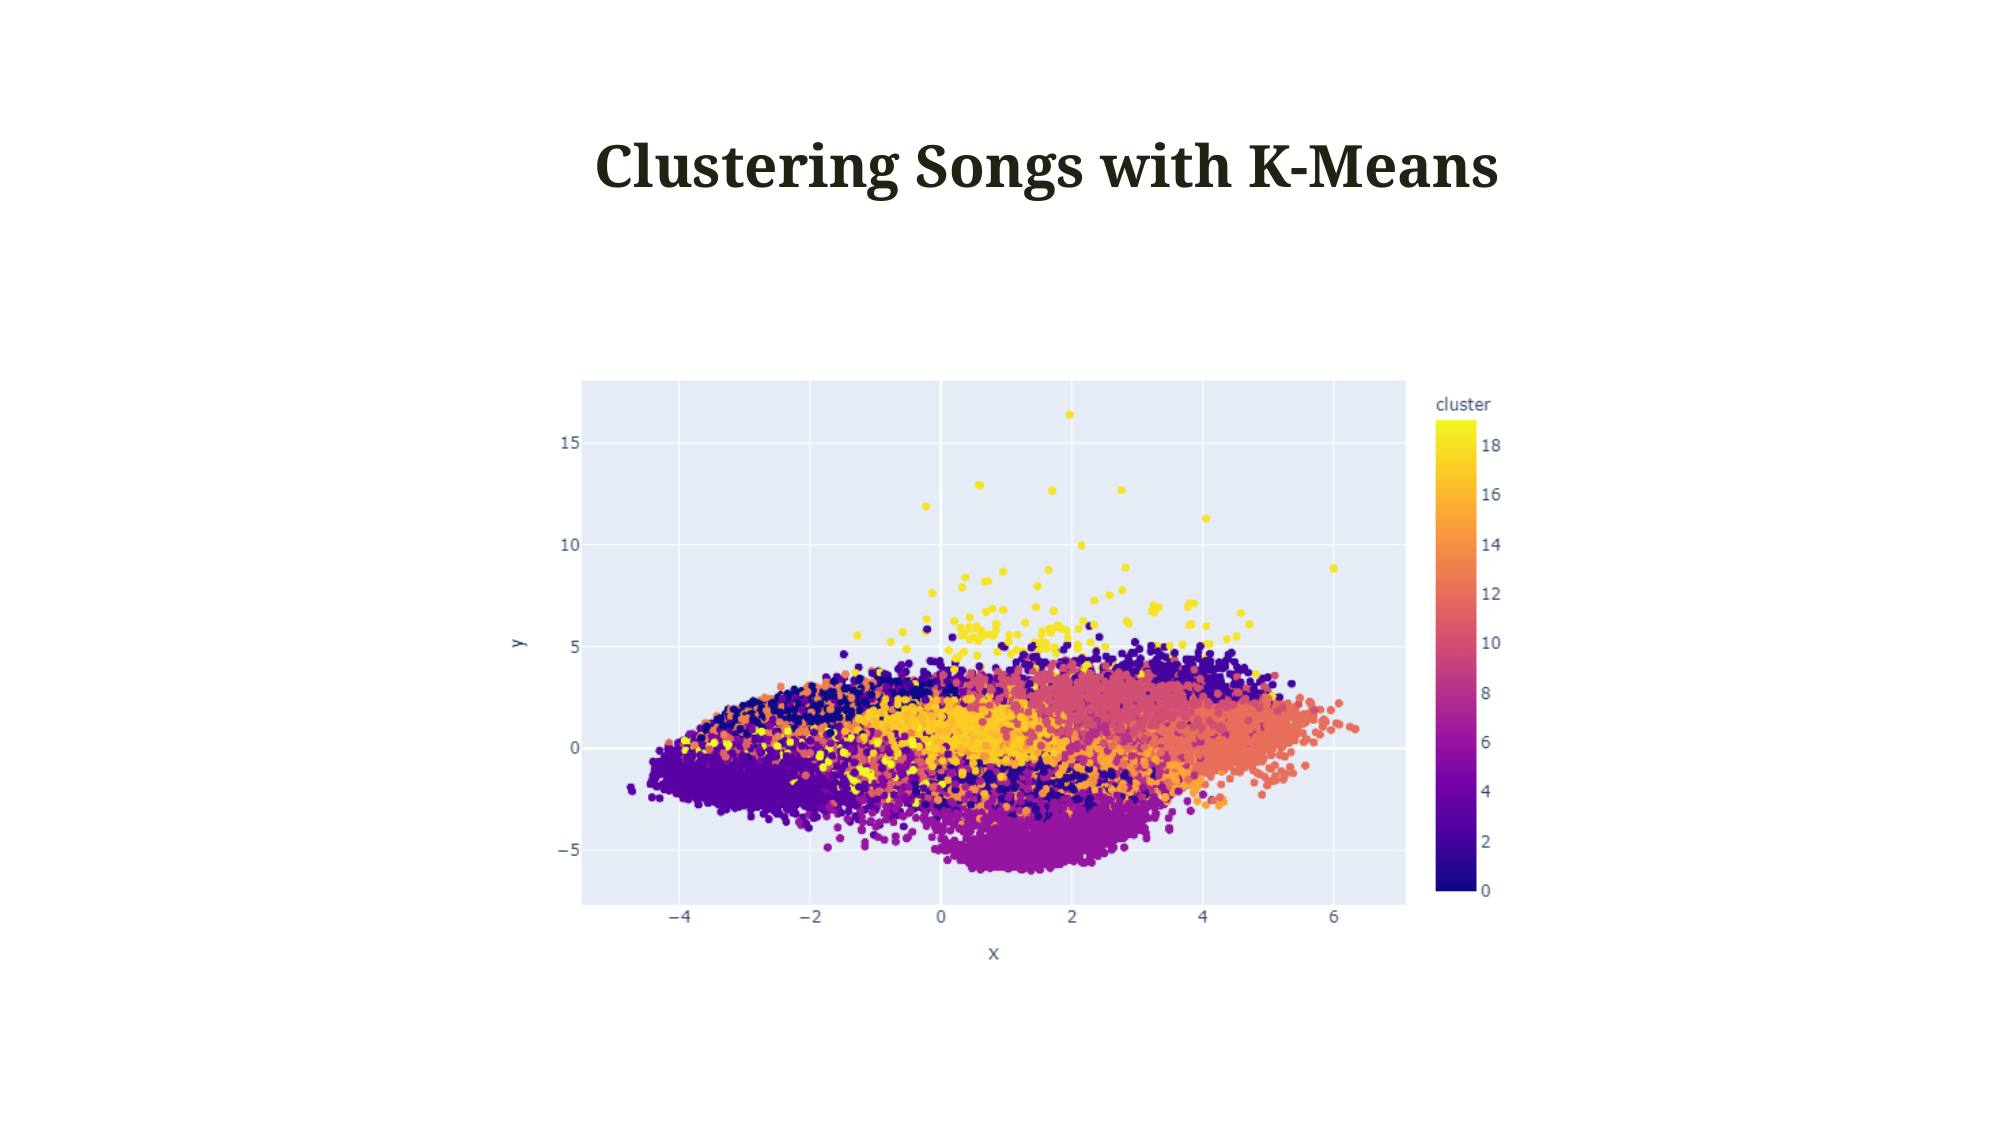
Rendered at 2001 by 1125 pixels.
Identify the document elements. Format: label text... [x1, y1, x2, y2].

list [473, 299, 1527, 1014]
title Clustering Songs with K-Means [137, 59, 1863, 278]
